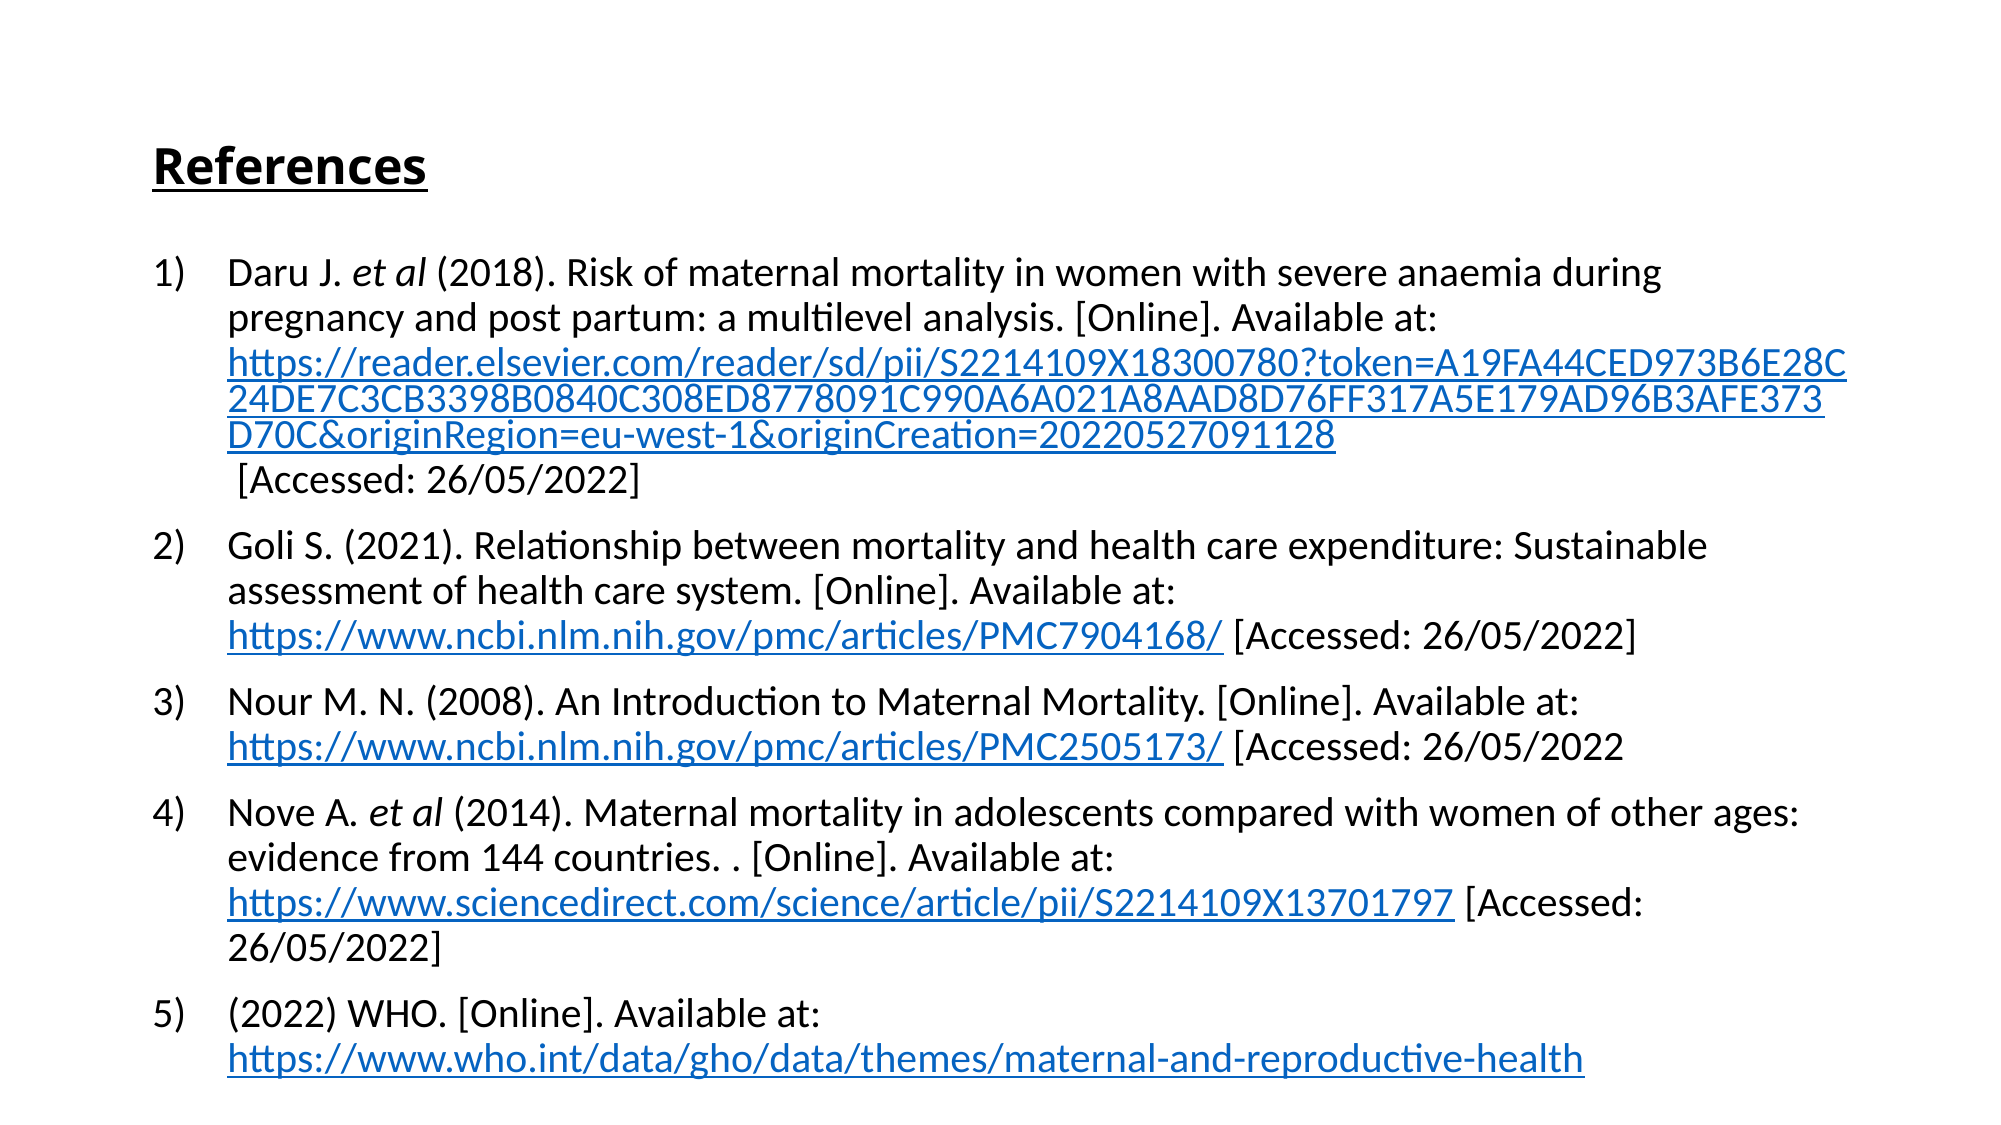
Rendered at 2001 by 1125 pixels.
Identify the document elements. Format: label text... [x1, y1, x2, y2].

list Daru J. et al (2018). Risk of maternal mortality in women with severe anaemia during pregnancy and post partum: a multilevel analysis. [Online]. Available at: https://reader.elsevier.com/reader/sd/pii/S2214109X18300780?token=A19FA44CED973B6E28C24DE7C3CB3398B0840C308ED8778091C990A6A021A8AAD8D76FF317A5E179AD96B3AFE373D70C&originRegion=eu-west-1&originCreation=20220527091128 [Accessed: 26/05/2022] Goli S. (2021). Relationship between mortality and health care expenditure: Sustainable assessment of health care system. [Online]. Available at: https://www.ncbi.nlm.nih.gov/pmc/articles/PMC7904168/ [Accessed: 26/05/2022] Nour M. N. (2008). An Introduction to Maternal Mortality. [Online]. Available at: https://www.ncbi.nlm.nih.gov/pmc/articles/PMC2505173/ [Accessed: 26/05/2022 Nove A. et al (2014). Maternal mortality in adolescents compared with women of other ages: evidence from 144 countries. . [Online]. Available at: https://www.sciencedirect.com/science/article/pii/S2214109X13701797 [Accessed: 26/05/2022] (2022) WHO. [Online]. Available at: https://www.who.int/data/gho/data/themes/maternal-and-reproductive-health [137, 242, 1863, 1085]
title References [137, 59, 1863, 242]
